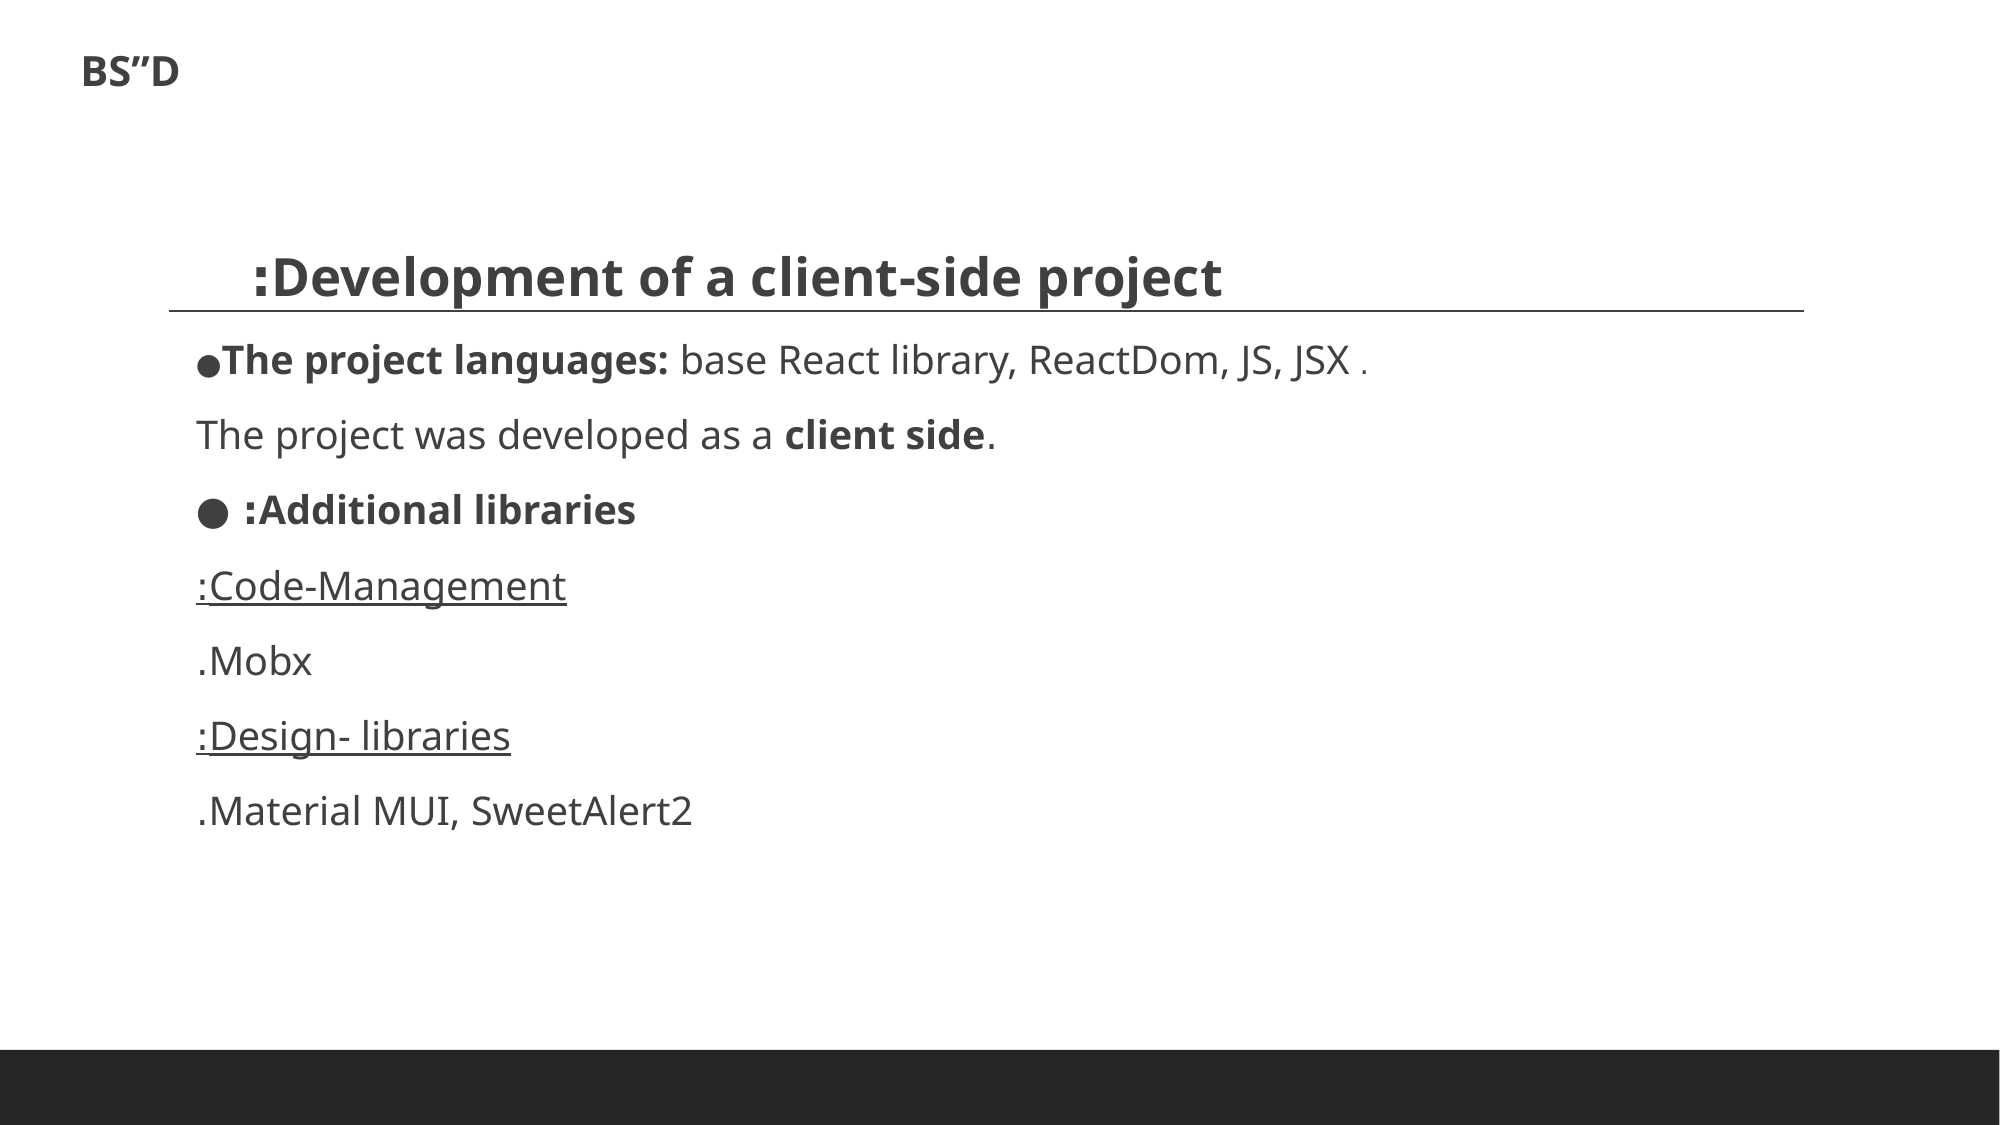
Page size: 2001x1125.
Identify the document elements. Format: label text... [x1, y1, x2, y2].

list Development of a client-side project: . The project languages: base React library, ReactDom, JS, JSX● .The project was developed as a client side Additional libraries: ● Code-Management: Mobx. Design- libraries: Material MUI, SweetAlert2. [196, 230, 1846, 848]
slide_number BS”D [35, 40, 196, 100]
